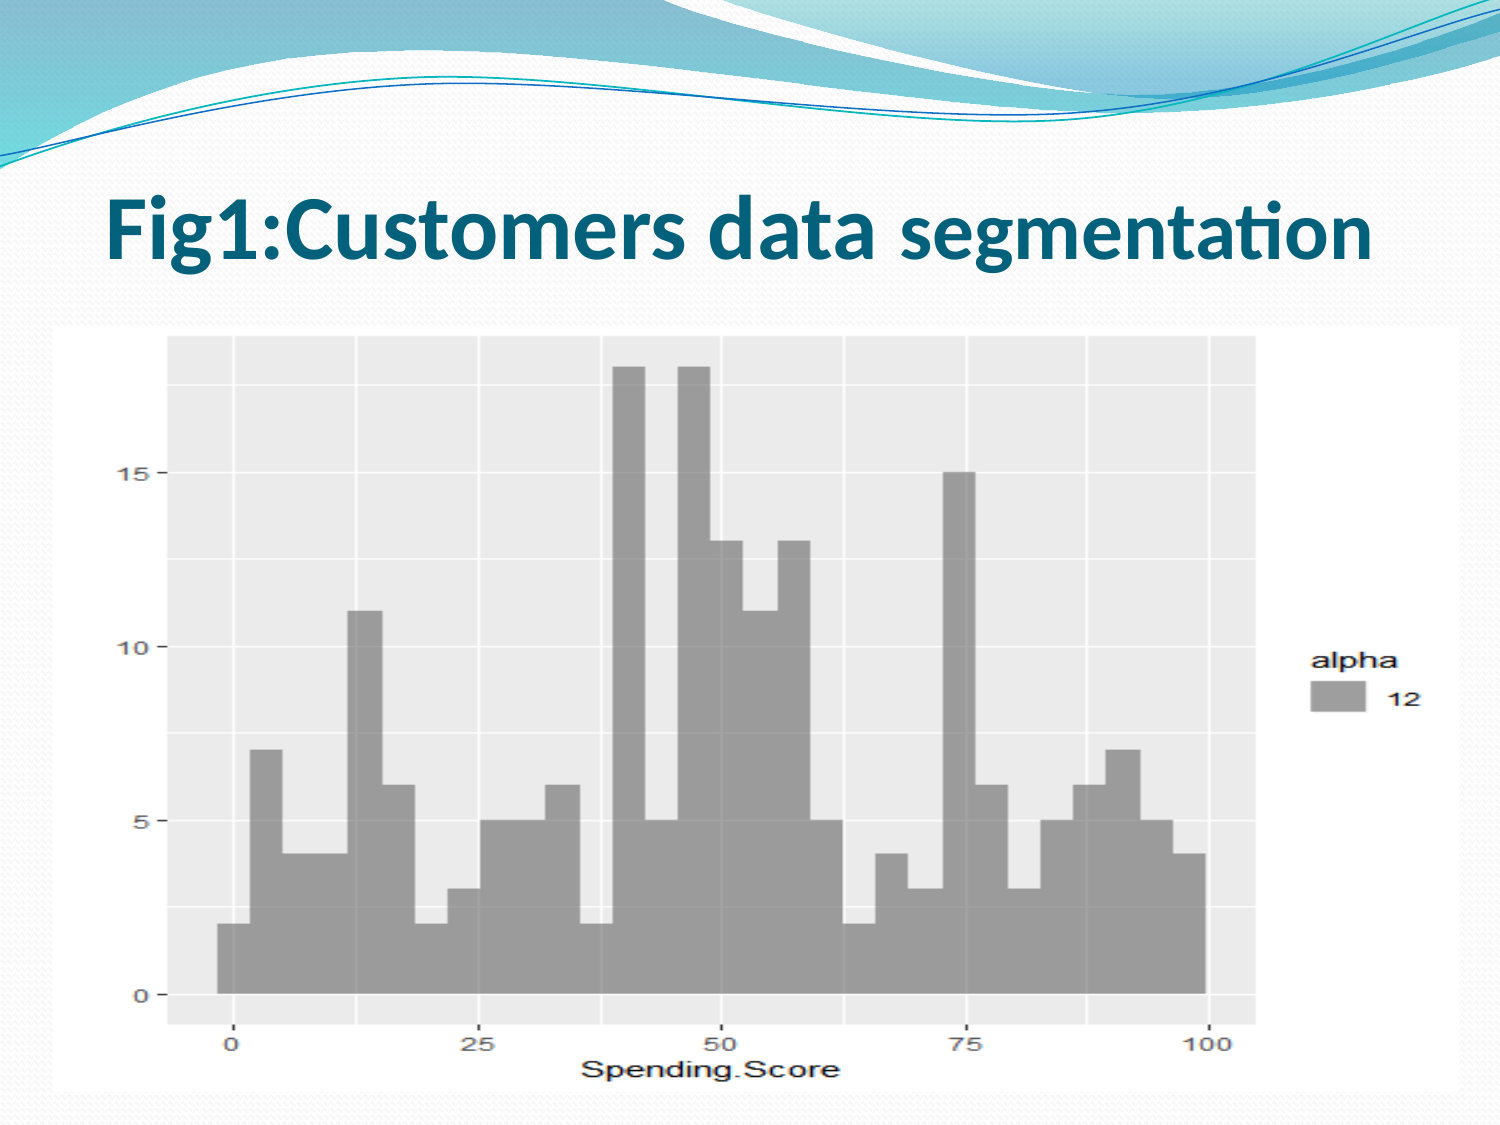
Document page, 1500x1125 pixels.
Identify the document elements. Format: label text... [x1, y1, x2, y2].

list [52, 326, 1459, 1093]
title Fig1:Customers data segmentation [64, 90, 1415, 278]
